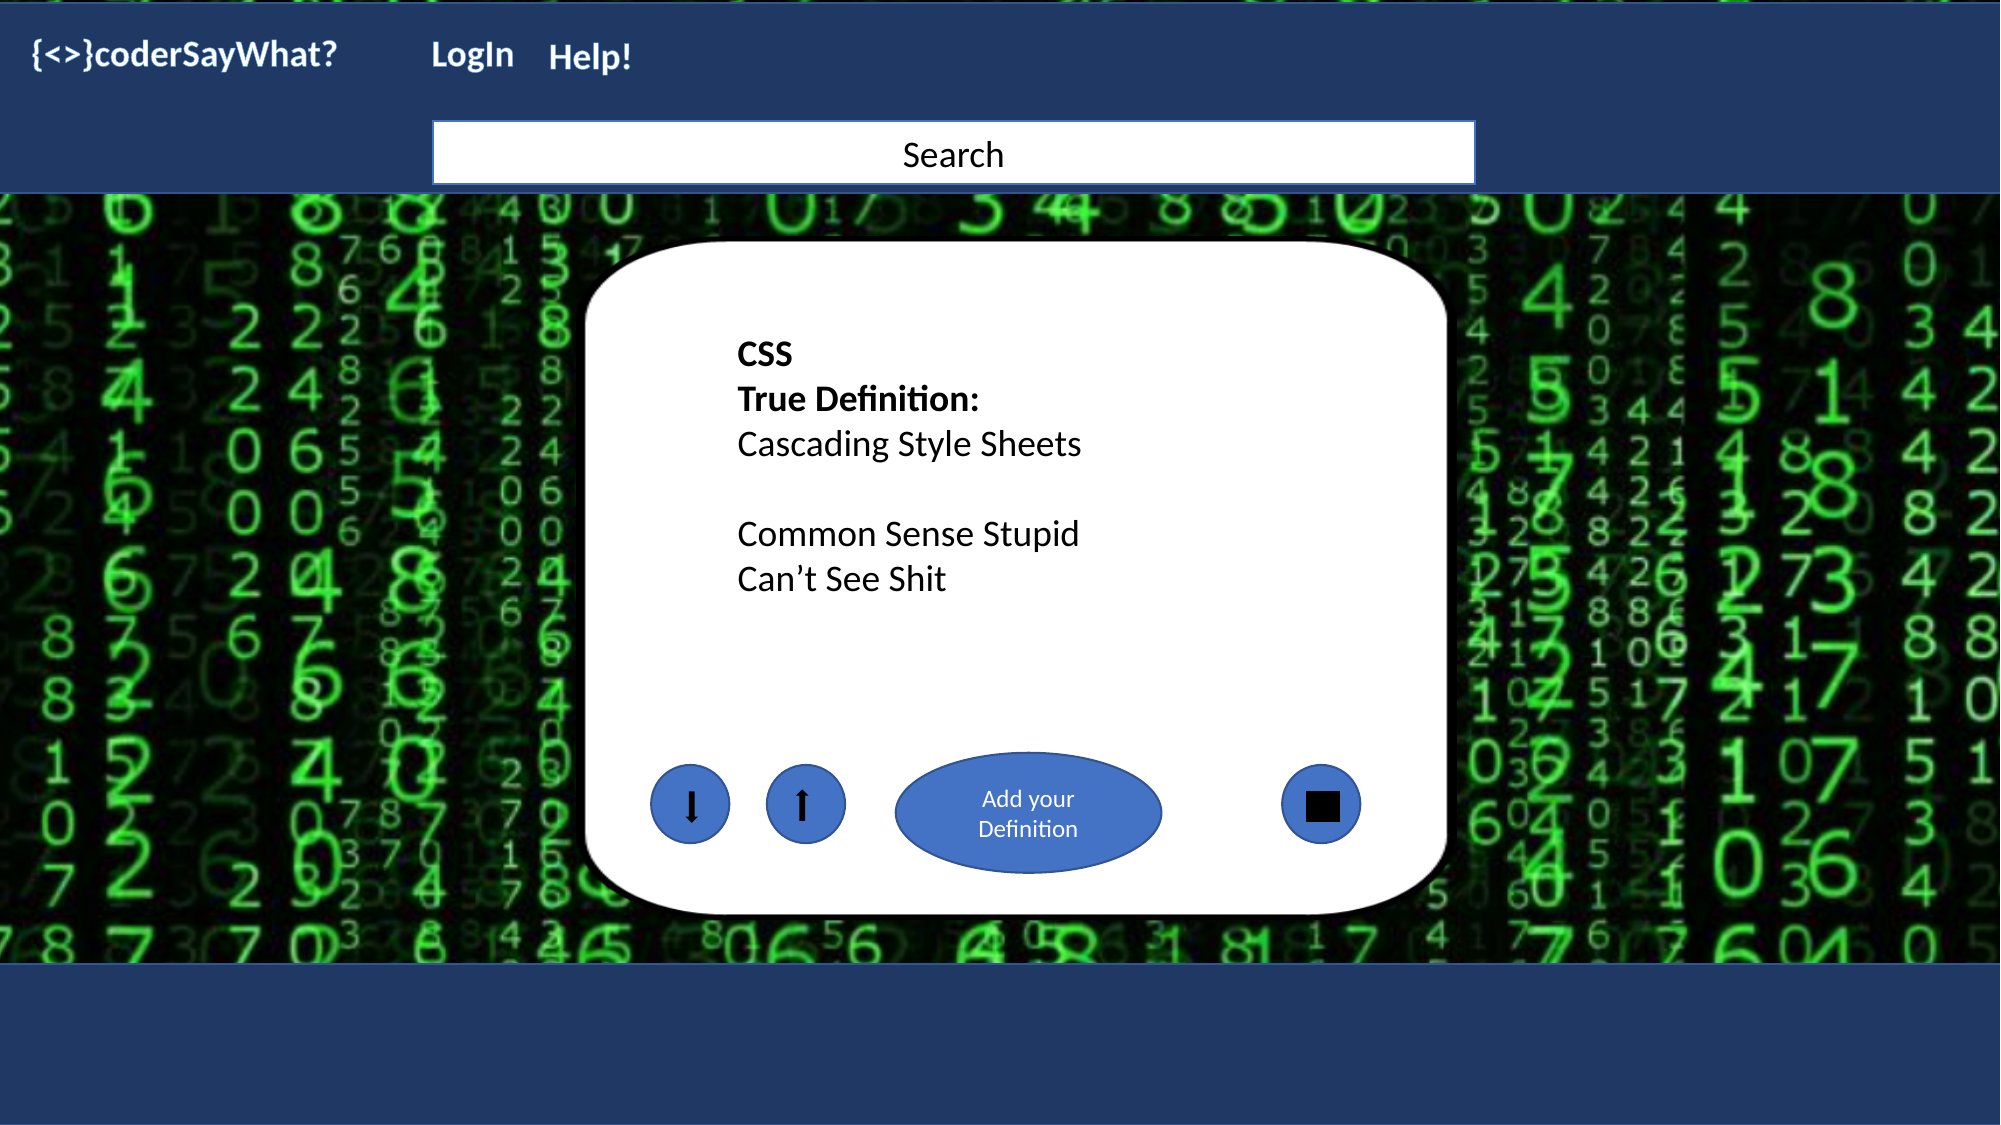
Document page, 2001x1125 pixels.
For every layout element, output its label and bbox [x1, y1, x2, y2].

text_box [0, 2, 2000, 194]
text_box [576, 236, 1457, 920]
picture [0, 194, 2000, 1125]
